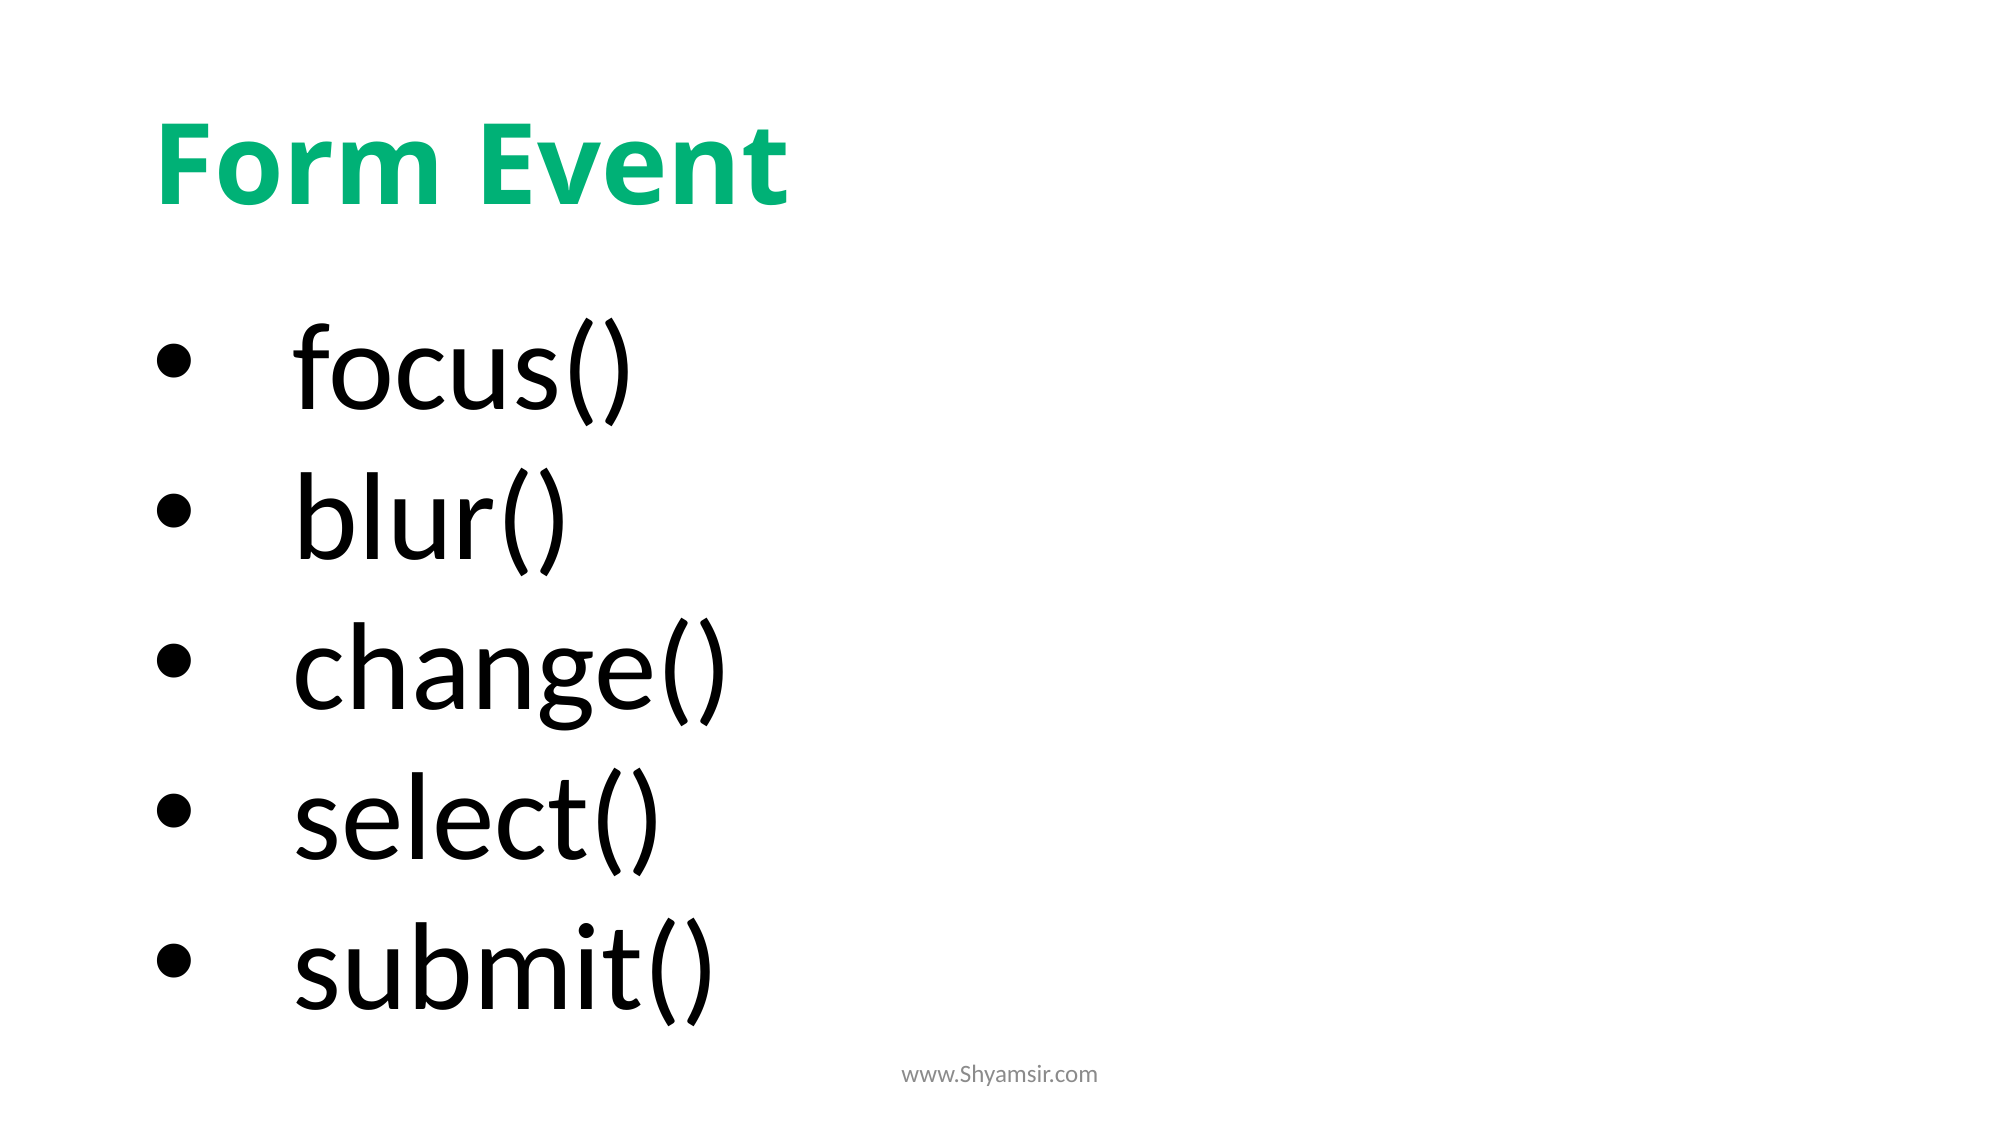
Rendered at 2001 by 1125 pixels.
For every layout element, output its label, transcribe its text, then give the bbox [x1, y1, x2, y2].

text_box focus() blur() change() select() submit() [137, 277, 1138, 1042]
title Form Event [137, 59, 1863, 278]
footer www.Shyamsir.com [662, 1042, 1338, 1103]
